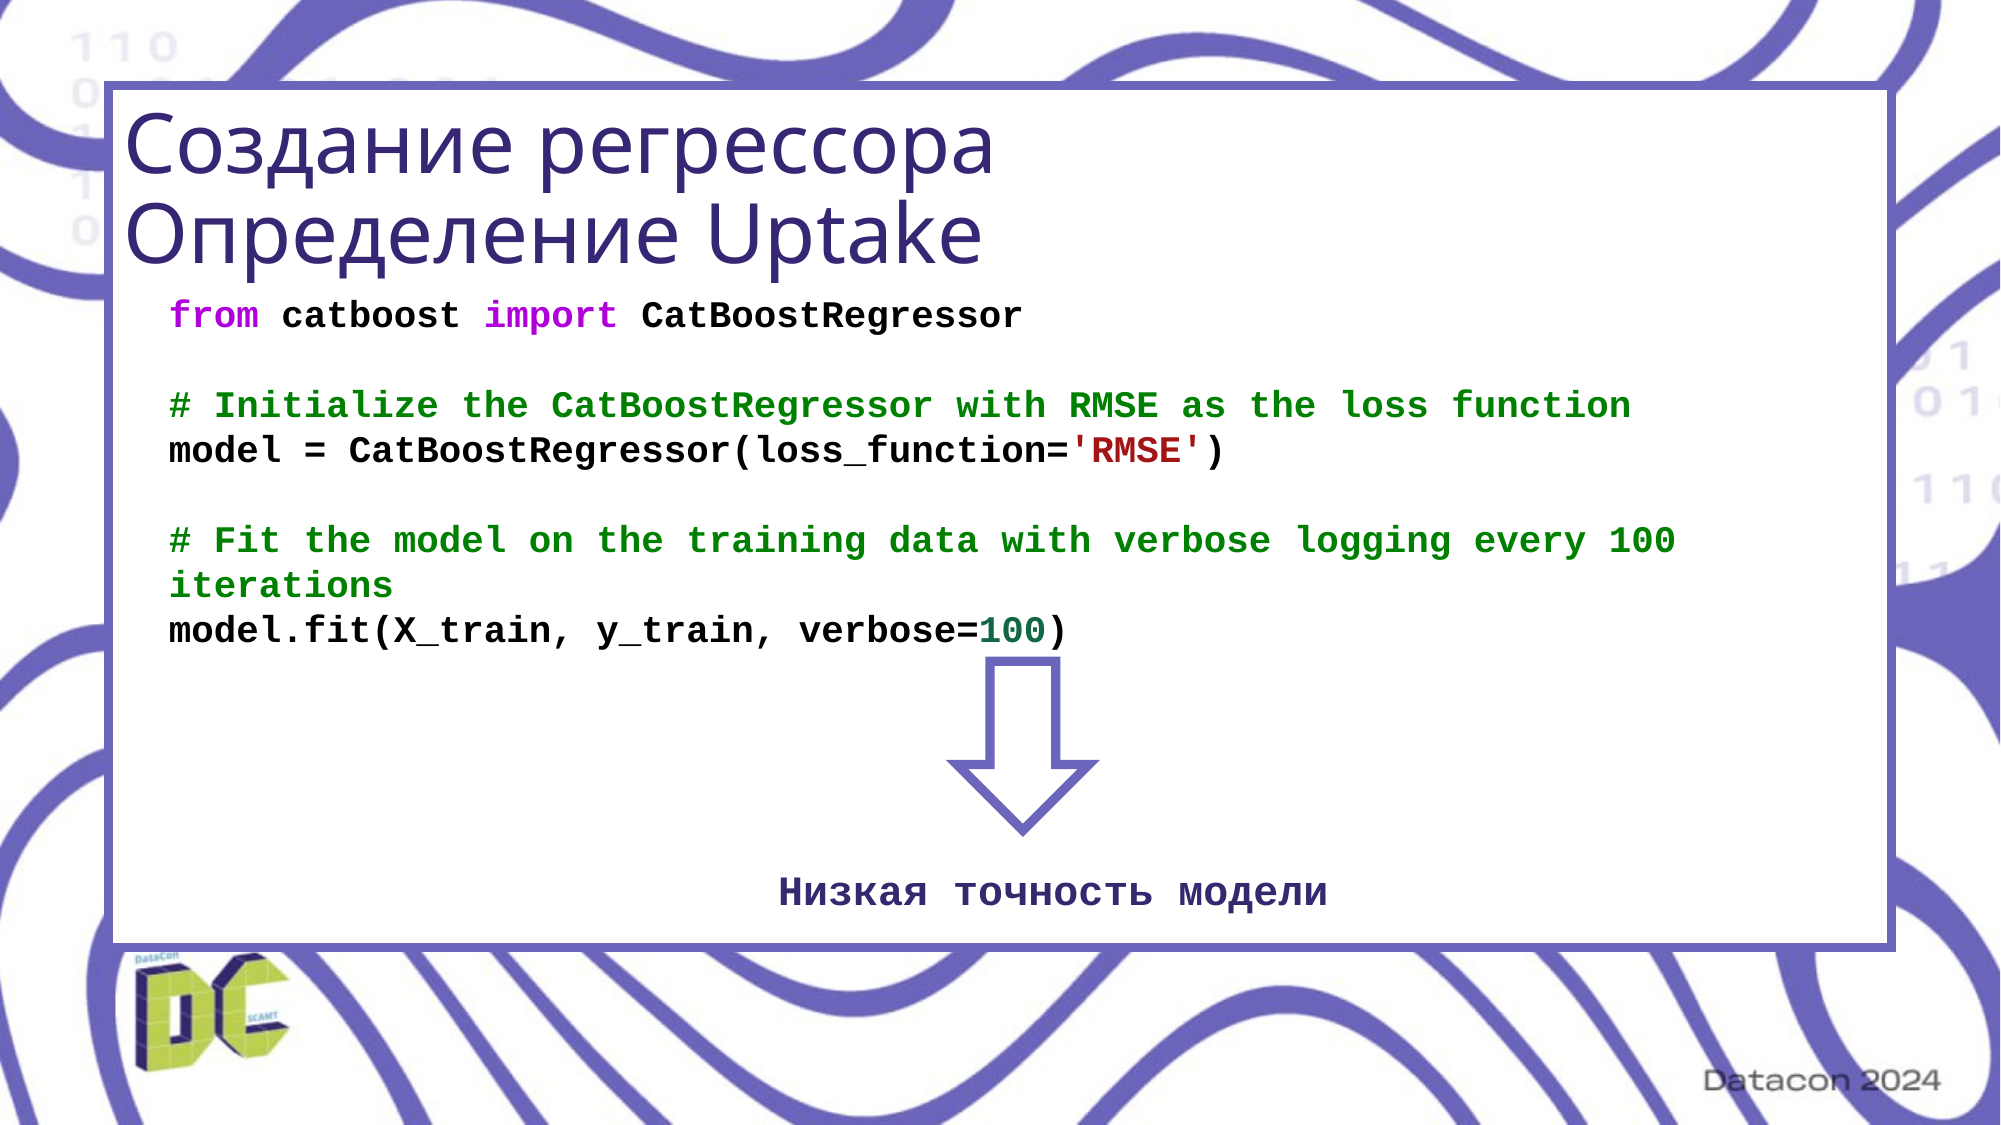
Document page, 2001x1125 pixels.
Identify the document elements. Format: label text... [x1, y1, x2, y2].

text_box Низкая точность модели [729, 856, 1377, 921]
text_box [954, 660, 1092, 832]
text_box Создание регрессора Определение Uptake [108, 85, 1351, 289]
text_box [107, 85, 1893, 948]
text_box from catboost import CatBoostRegressor # Initialize the CatBoostRegressor with RMSE as the loss function model = CatBoostRegressor(loss_function='RMSE') # Fit the model on the training data with verbose logging every 100 iterations model.fit(X_train, y_train, verbose=100) [154, 282, 1892, 658]
picture [0, 0, 2001, 1125]
